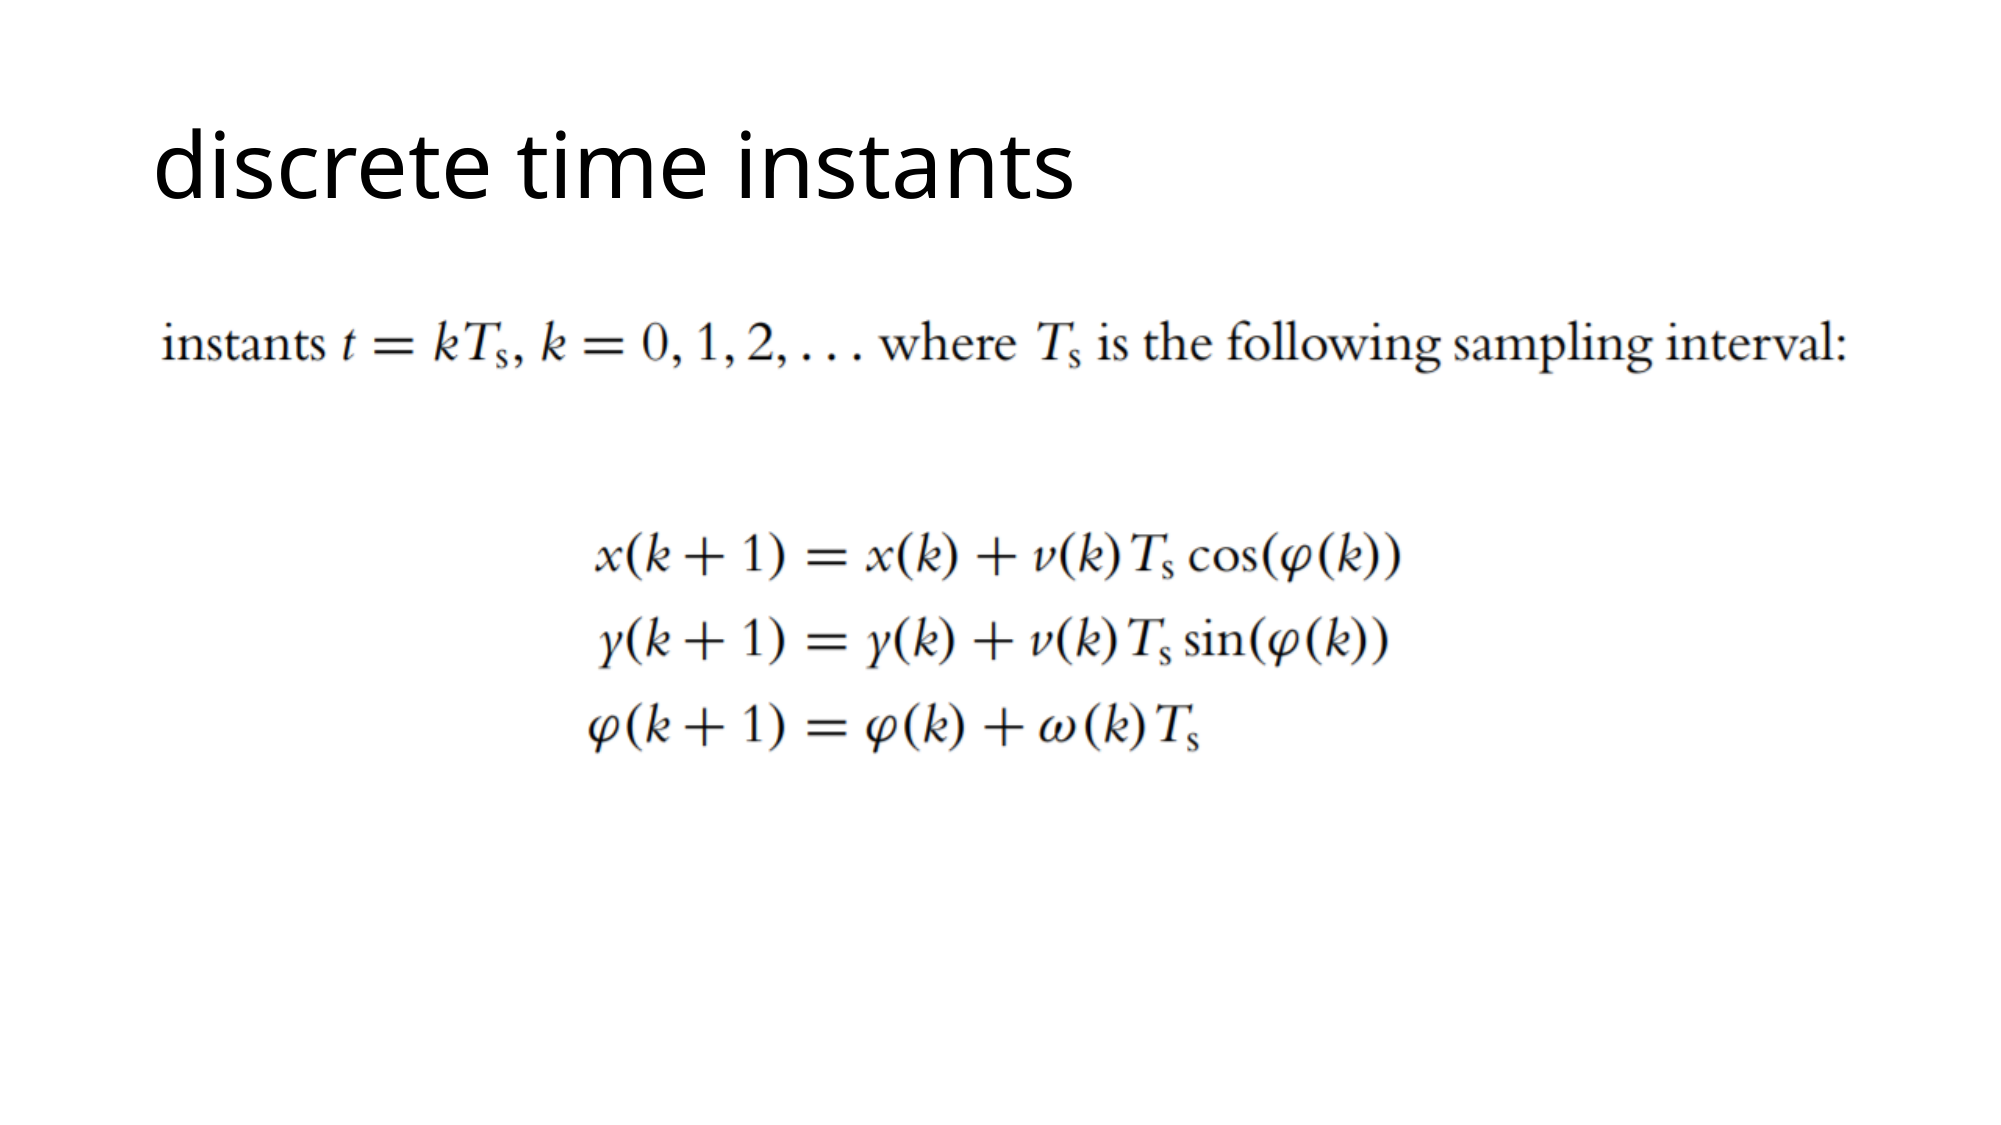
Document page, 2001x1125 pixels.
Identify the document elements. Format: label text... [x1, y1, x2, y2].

title discrete time instants [137, 59, 1863, 278]
picture [137, 312, 1863, 398]
picture [524, 505, 1475, 808]
